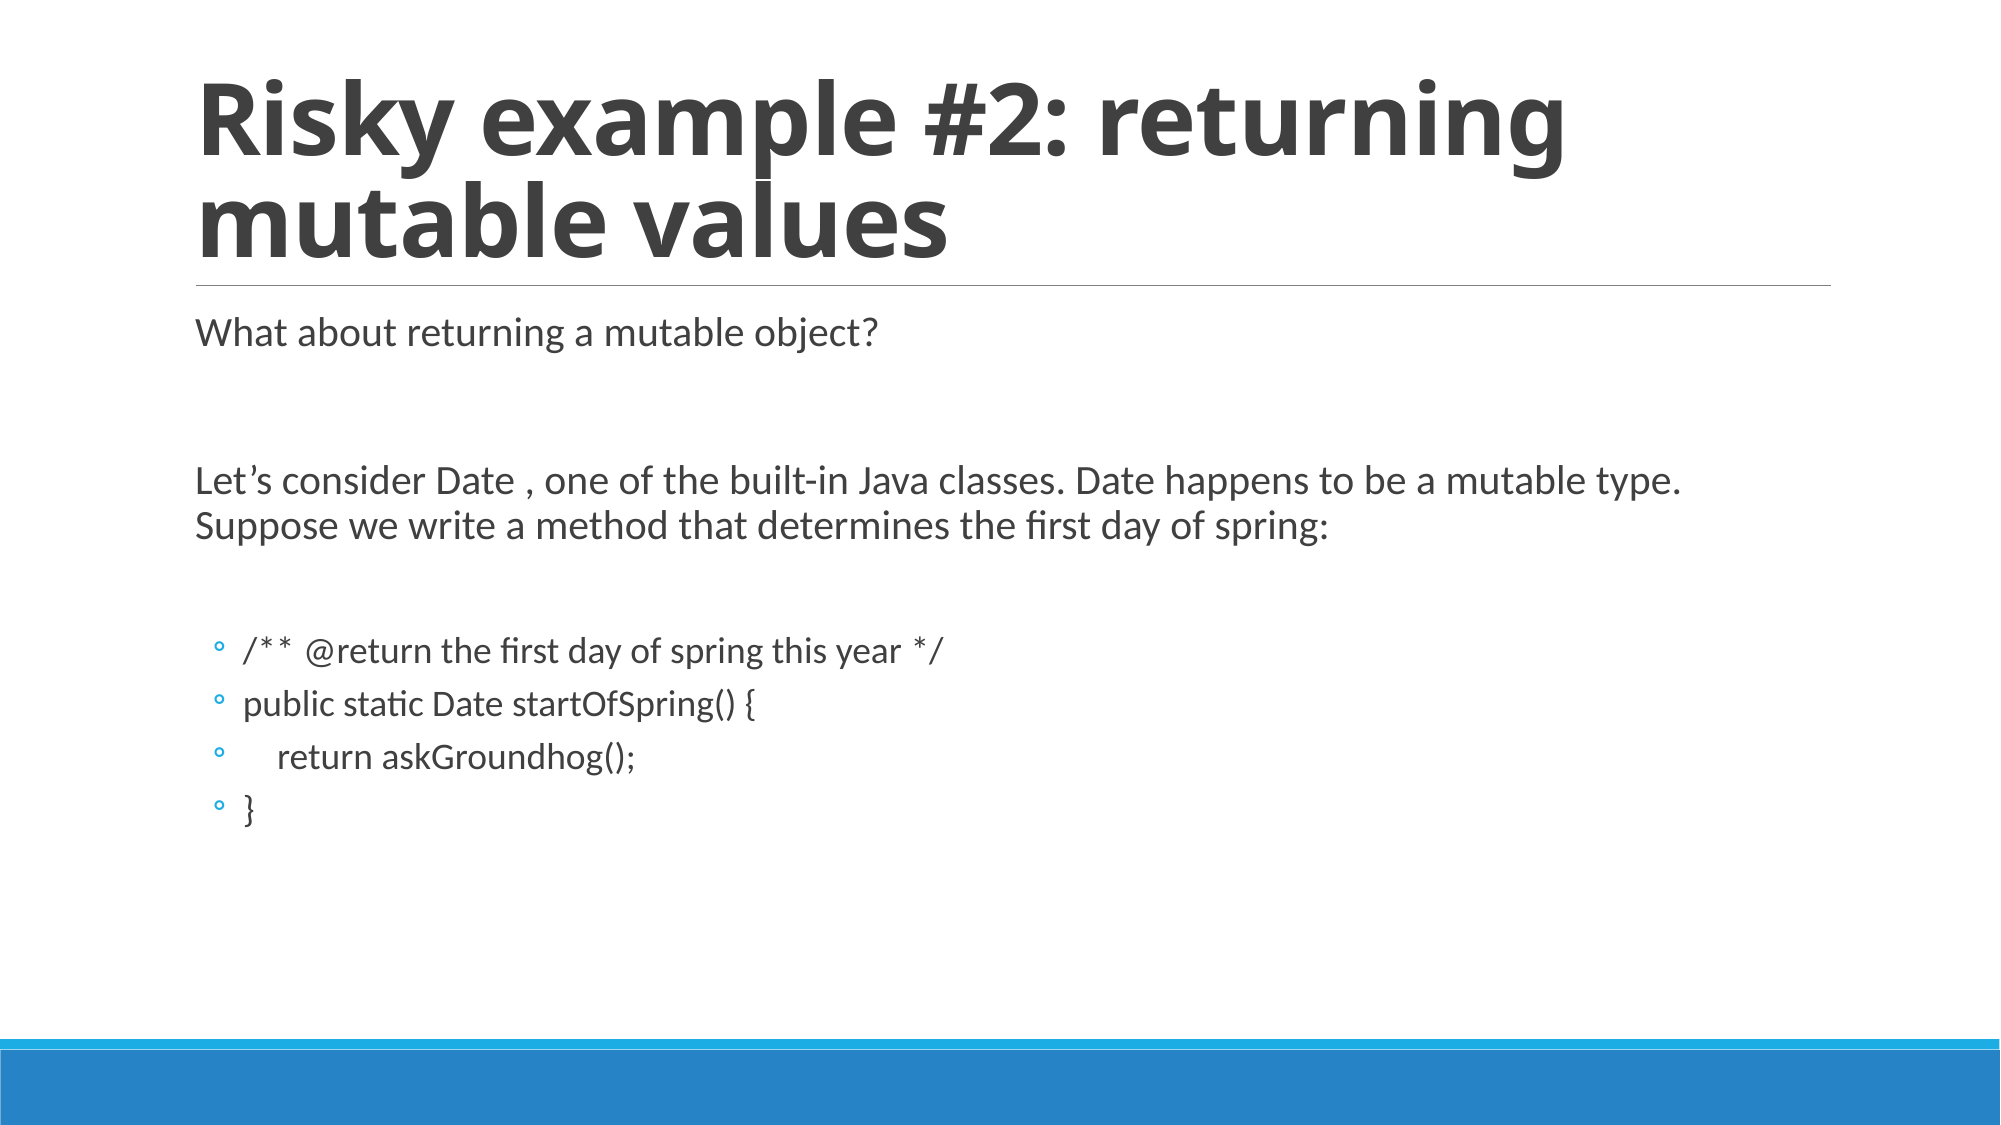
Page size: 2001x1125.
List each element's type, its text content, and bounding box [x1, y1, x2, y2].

list What about returning a mutable object? Let’s consider Date , one of the built-in Java classes. Date happens to be a mutable type. Suppose we write a method that determines the first day of spring: /** @return the first day of spring this year */ public static Date startOfSpring() { return askGroundhog(); } [180, 302, 1830, 963]
title Risky example #2: returning mutable values [180, 47, 1830, 285]
